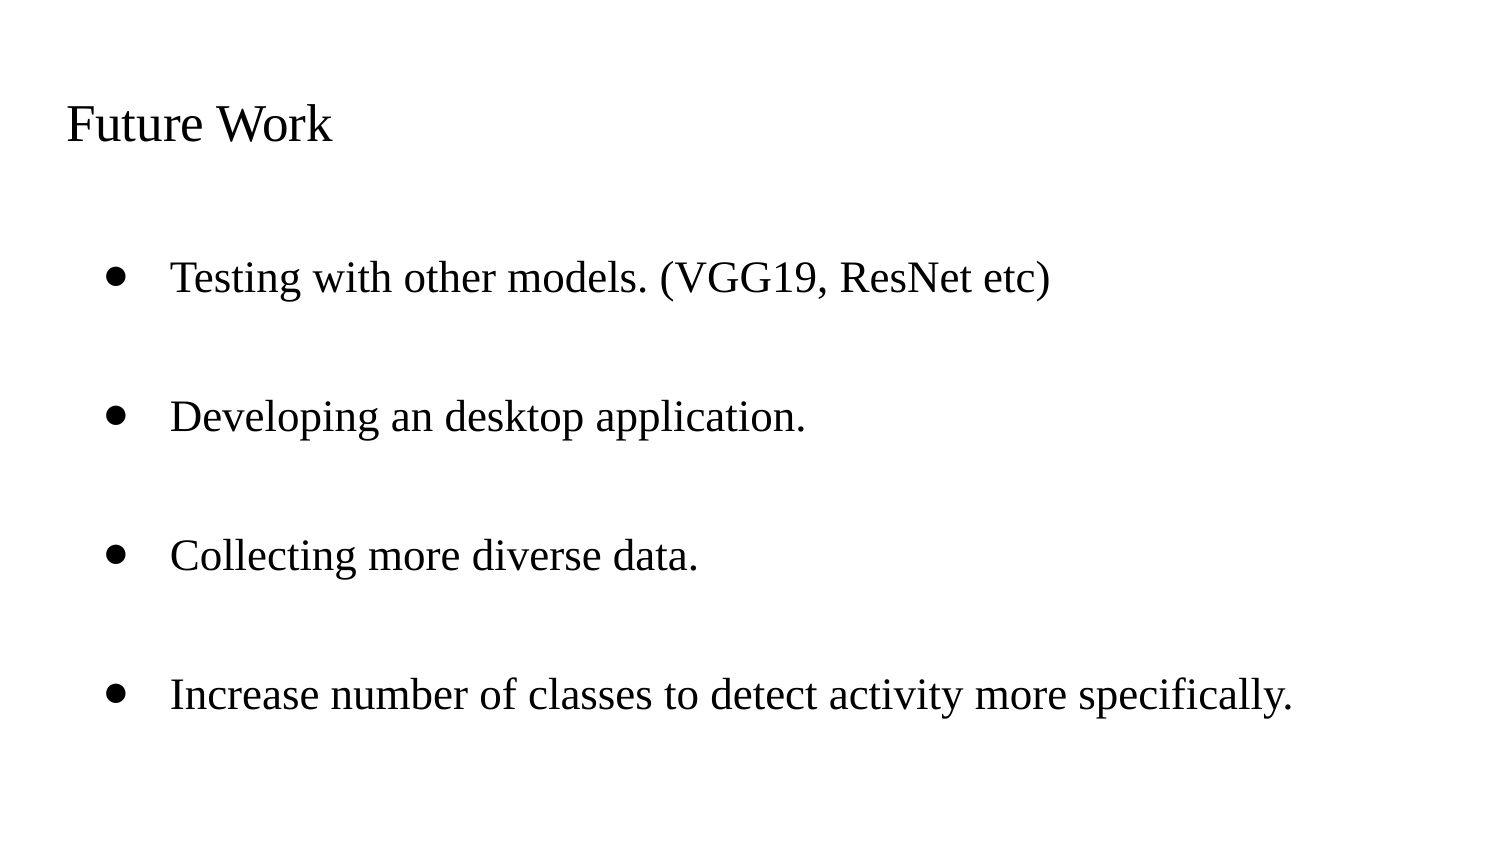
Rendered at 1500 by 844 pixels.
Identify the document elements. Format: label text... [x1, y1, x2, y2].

list Testing with other models. (VGG19, ResNet etc) Developing an desktop application. Collecting more diverse data. Increase number of classes to detect activity more specifically. [64, 224, 1463, 744]
title Future Work [51, 72, 1449, 167]
